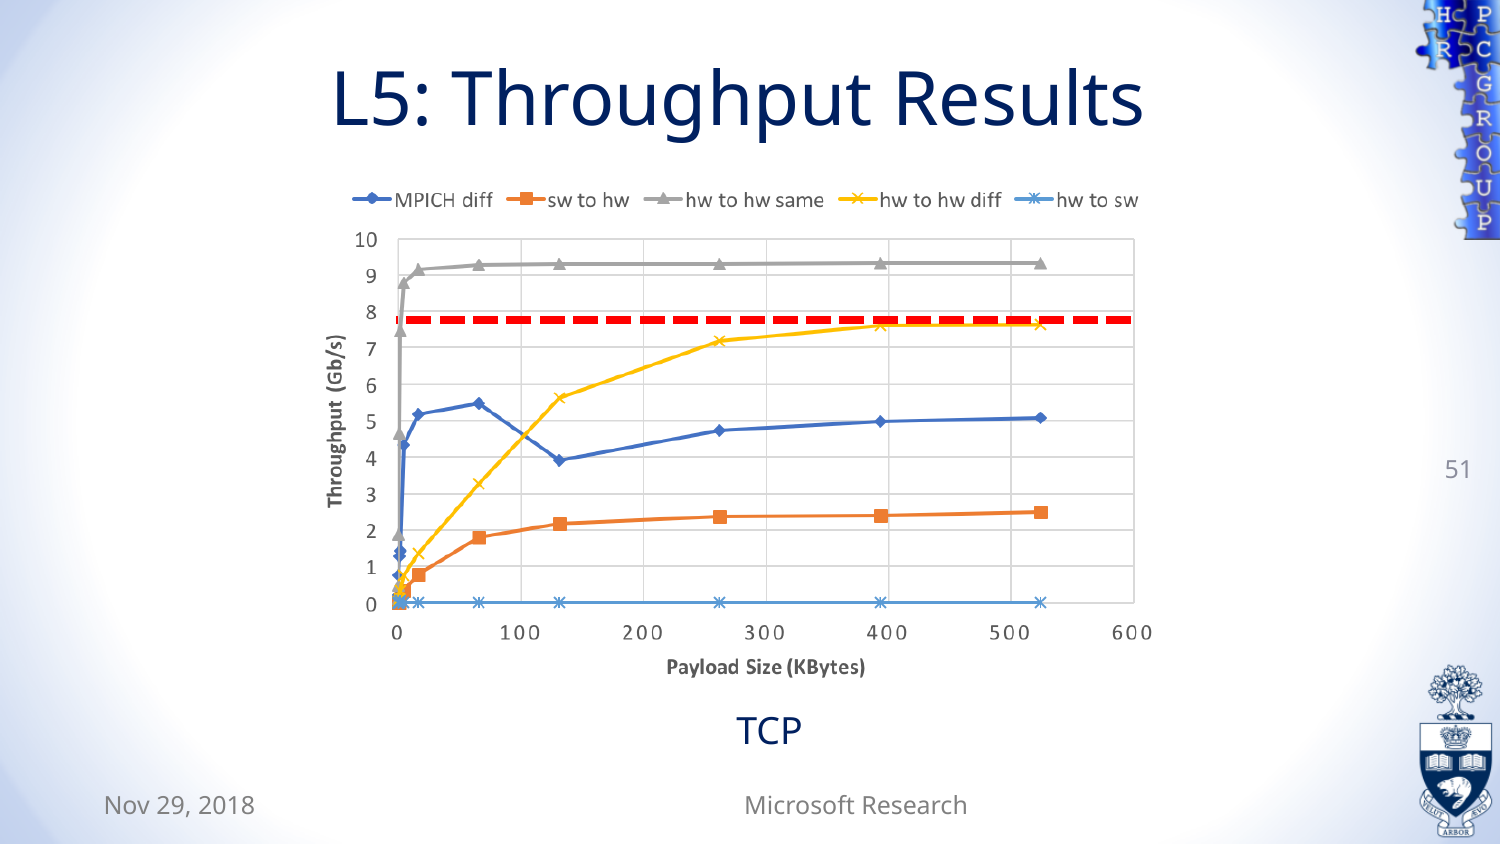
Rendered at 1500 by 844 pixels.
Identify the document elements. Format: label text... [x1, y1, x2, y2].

slide_number 51 [1407, 395, 1489, 546]
title L5: Throughput Results [88, 33, 1388, 157]
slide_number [88, 782, 325, 827]
text_box TCP [721, 715, 818, 760]
picture [0, 0, 1500, 844]
footer Microsoft Research [348, 782, 1365, 827]
